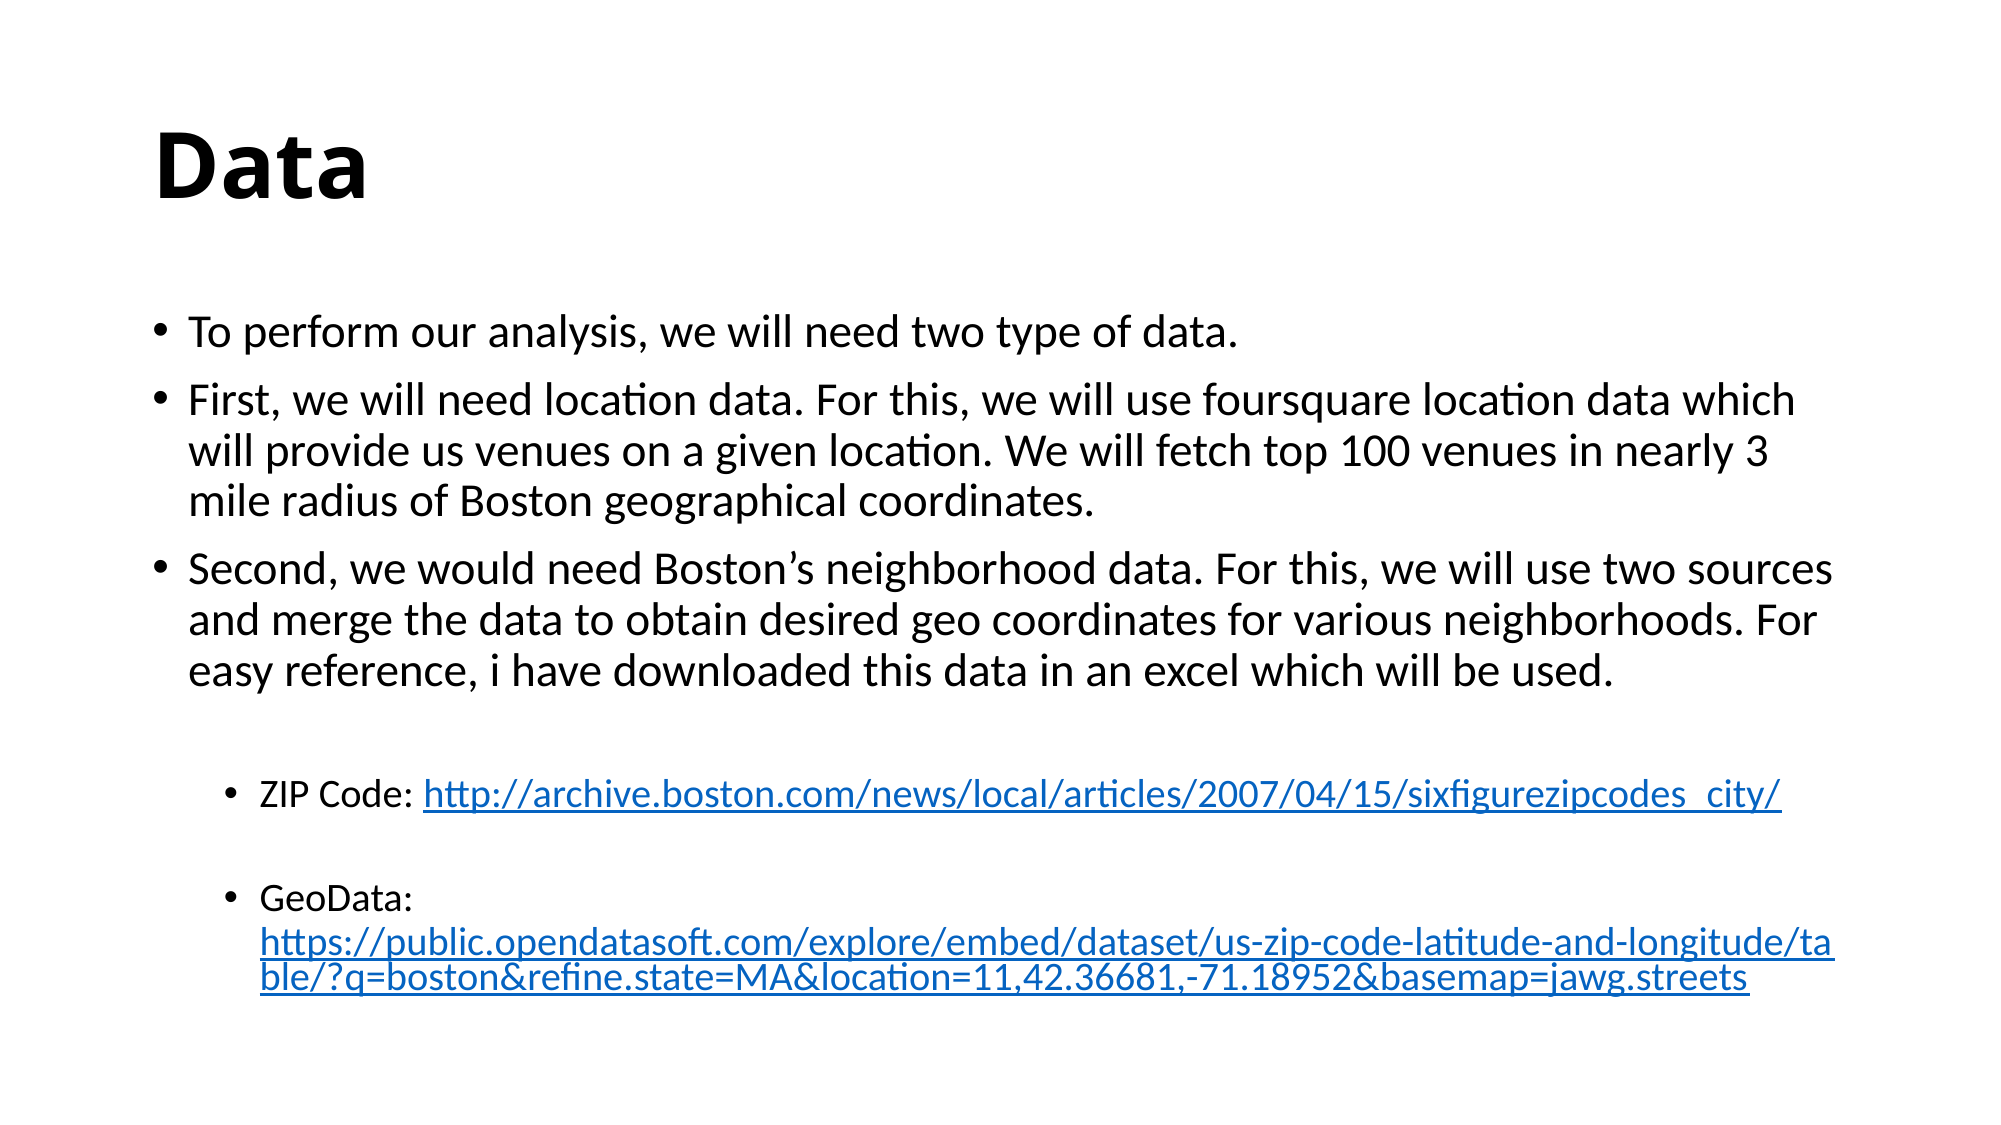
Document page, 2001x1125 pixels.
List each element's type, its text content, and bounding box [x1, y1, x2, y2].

title Data [137, 59, 1863, 278]
list To perform our analysis, we will need two type of data. First, we will need location data. For this, we will use foursquare location data which will provide us venues on a given location. We will fetch top 100 venues in nearly 3 mile radius of Boston geographical coordinates. Second, we would need Boston’s neighborhood data. For this, we will use two sources and merge the data to obtain desired geo coordinates for various neighborhoods. For easy reference, i have downloaded this data in an excel which will be used. ZIP Code: http://archive.boston.com/news/local/articles/2007/04/15/sixfigurezipcodes_city/ GeoData: https://public.opendatasoft.com/explore/embed/dataset/us-zip-code-latitude-and-longitude/table/?q=boston&refine.state=MA&location=11,42.36681,-71.18952&basemap=jawg.streets [137, 299, 1863, 1014]
